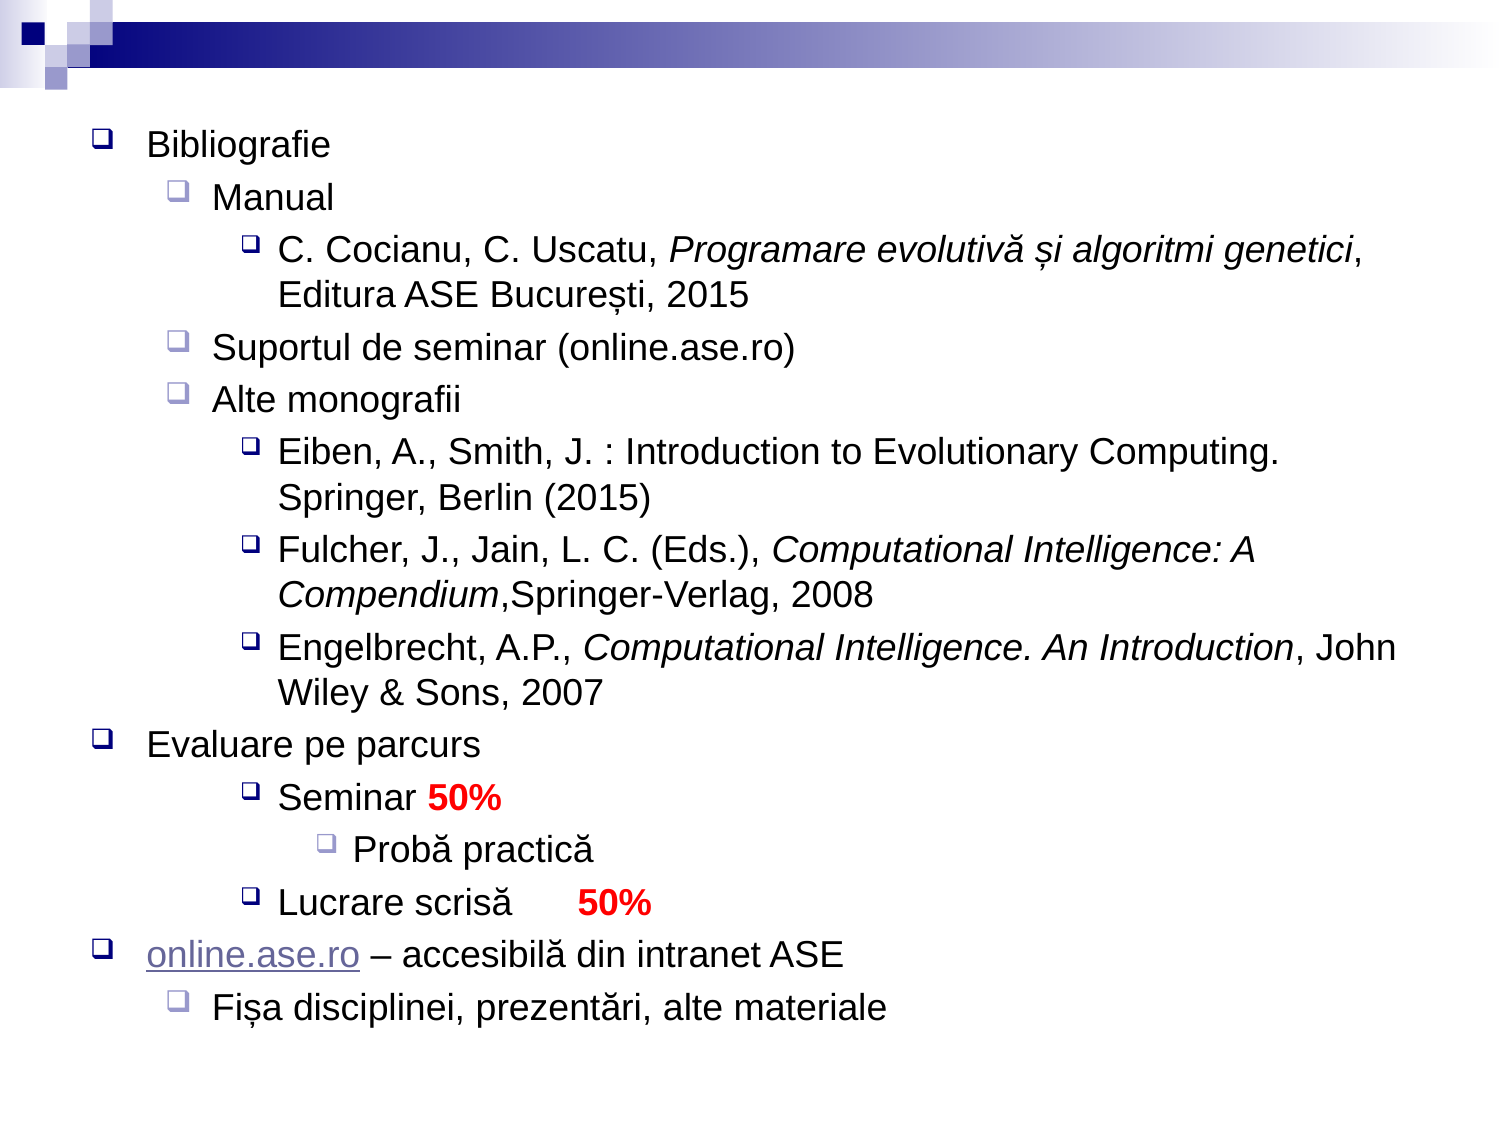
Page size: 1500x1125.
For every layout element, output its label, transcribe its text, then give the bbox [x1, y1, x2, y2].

list Bibliografie Manual C. Cocianu, C. Uscatu, Programare evolutivă și algoritmi genetici, Editura ASE București, 2015 Suportul de seminar (online.ase.ro) Alte monografii Eiben, A., Smith, J. : Introduction to Evolutionary Computing. Springer, Berlin (2015) Fulcher, J., Jain, L. C. (Eds.), Computational Intelligence: A Compendium,Springer-Verlag, 2008 Engelbrecht, A.P., Computational Intelligence. An Introduction, John Wiley & Sons, 2007 Evaluare pe parcurs Seminar 50% Probă practică Lucrare scrisă 50% online.ase.ro – accesibilă din intranet ASE Fișa disciplinei, prezentări, alte materiale [75, 548, 1425, 1075]
list Bibliografie Manual C. Cocianu, C. Uscatu, Programare evolutivă și algoritmi genetici, Editura ASE București, 2015 Suportul de seminar (online.ase.ro) Alte monografii Eiben, A., Smith, J. : Introduction to Evolutionary Computing. Springer, Berlin (2015) Fulcher, J., Jain, L. C. (Eds.), Computational Intelligence: A Compendium,Springer-Verlag, 2008 Engelbrecht, A.P., Computational Intelligence. An Introduction, John Wiley & Sons, 2007 Evaluare pe parcurs Seminar 50% Probă practică Lucrare scrisă 50% online.ase.ro – accesibilă din intranet ASE Fișa disciplinei, prezentări, alte materiale [75, 112, 1425, 243]
list Bibliografie Manual C. Cocianu, C. Uscatu, Programare evolutivă și algoritmi genetici, Editura ASE București, 2015 Suportul de seminar (online.ase.ro) Alte monografii Eiben, A., Smith, J. : Introduction to Evolutionary Computing. Springer, Berlin (2015) Fulcher, J., Jain, L. C. (Eds.), Computational Intelligence: A Compendium,Springer-Verlag, 2008 Engelbrecht, A.P., Computational Intelligence. An Introduction, John Wiley & Sons, 2007 Evaluare pe parcurs Seminar 50% Probă practică Lucrare scrisă 50% online.ase.ro – accesibilă din intranet ASE Fișa disciplinei, prezentări, alte materiale [75, 300, 1425, 546]
list Bibliografie Manual C. Cocianu, C. Uscatu, Programare evolutivă și algoritmi genetici, Editura ASE București, 2015 Suportul de seminar (online.ase.ro) Alte monografii Eiben, A., Smith, J. : Introduction to Evolutionary Computing. Springer, Berlin (2015) Fulcher, J., Jain, L. C. (Eds.), Computational Intelligence: A Compendium,Springer-Verlag, 2008 Engelbrecht, A.P., Computational Intelligence. An Introduction, John Wiley & Sons, 2007 Evaluare pe parcurs Seminar 50% Probă practică Lucrare scrisă 50% online.ase.ro – accesibilă din intranet ASE Fișa disciplinei, prezentări, alte materiale [75, 244, 1425, 299]
